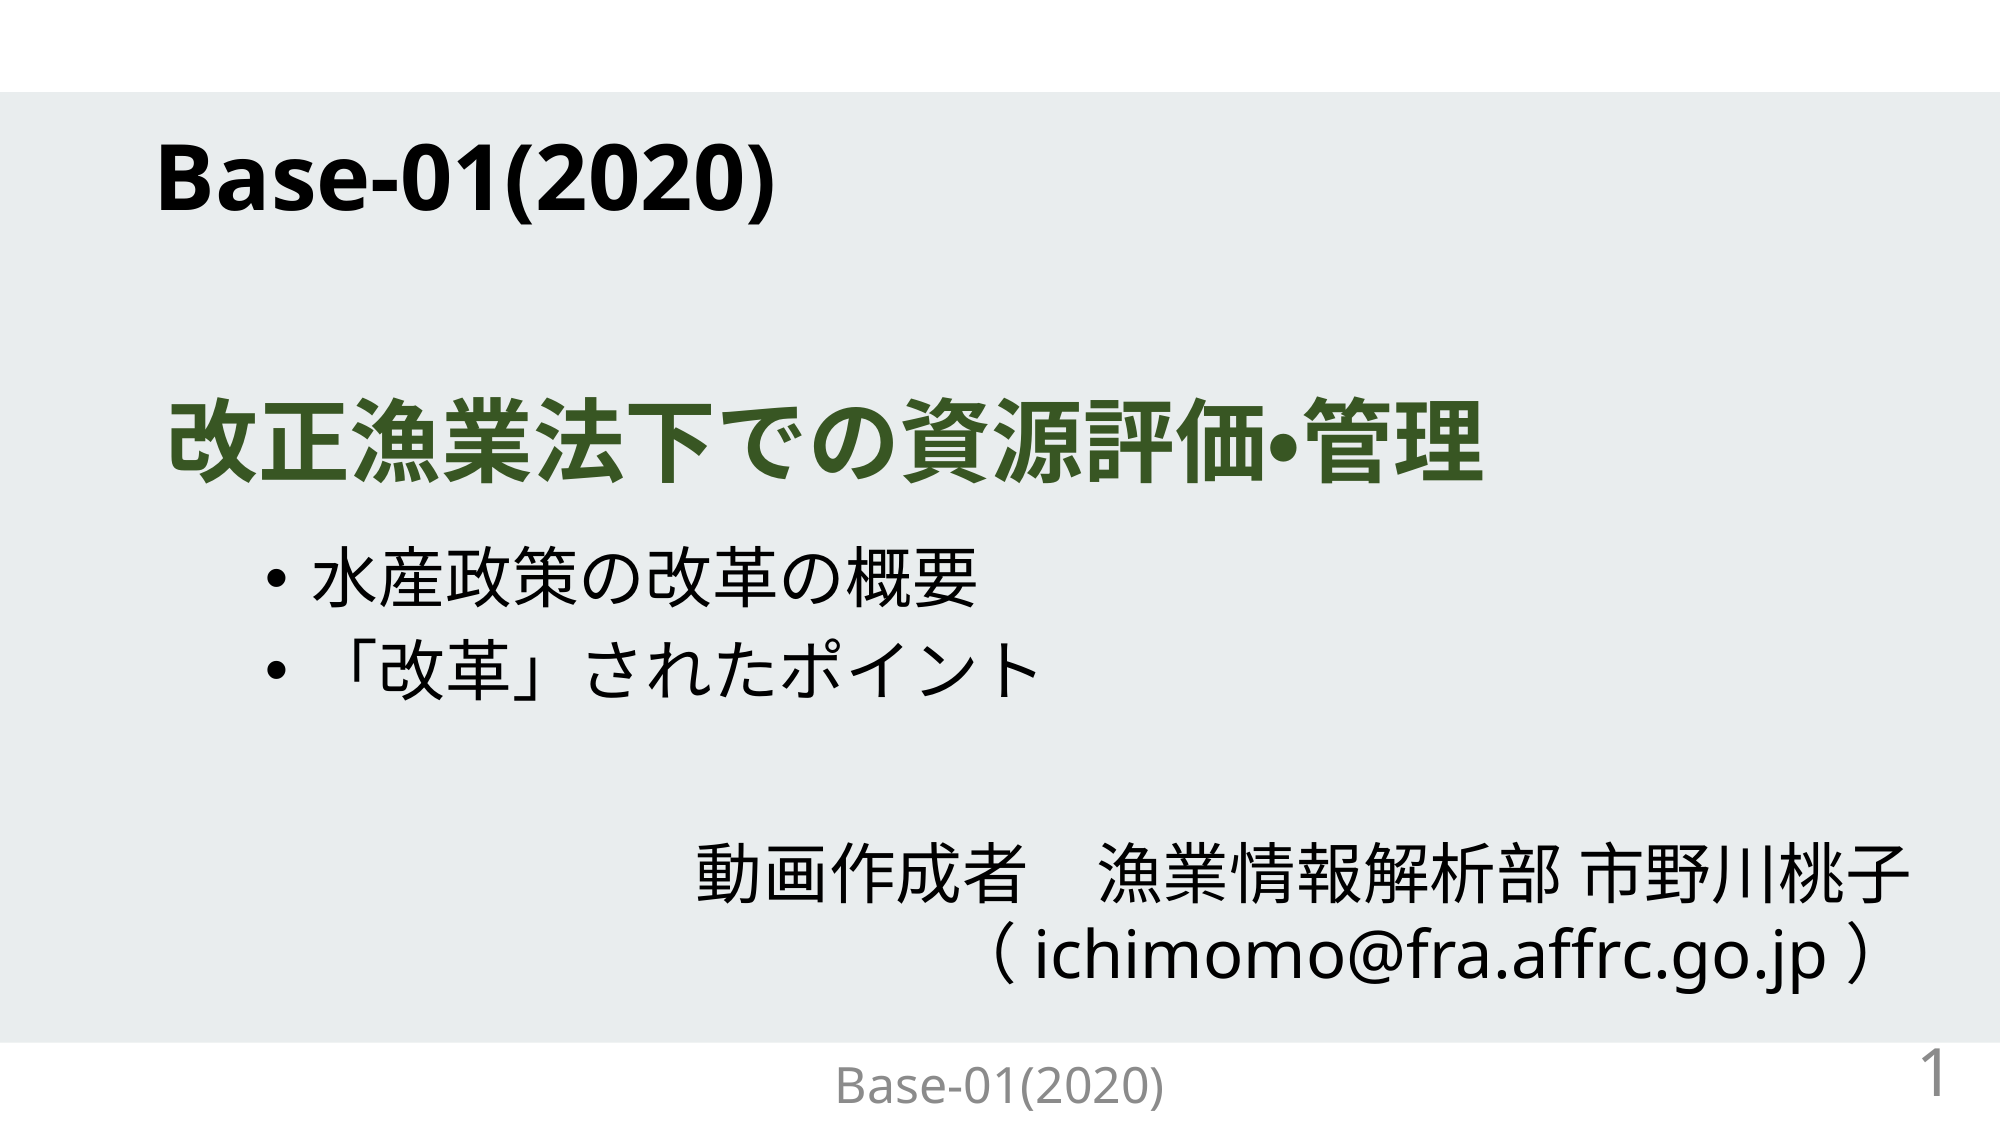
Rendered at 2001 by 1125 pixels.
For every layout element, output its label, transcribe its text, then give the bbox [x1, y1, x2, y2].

slide_number 1 [1520, 1044, 1971, 1105]
title 改正漁業法下での資源評価・管理 [151, 184, 1971, 503]
subtitle 水産政策の改革の概要 「改革」されたポイント [249, 537, 1750, 809]
footer Base-01(2020) [662, 1042, 1338, 1125]
text_box 動画作成者 漁業情報解析部 市野川桃子 （ichimomo@fra.affrc.go.jp） [662, 824, 1927, 999]
text_box Base-01(2020) [139, 110, 884, 236]
